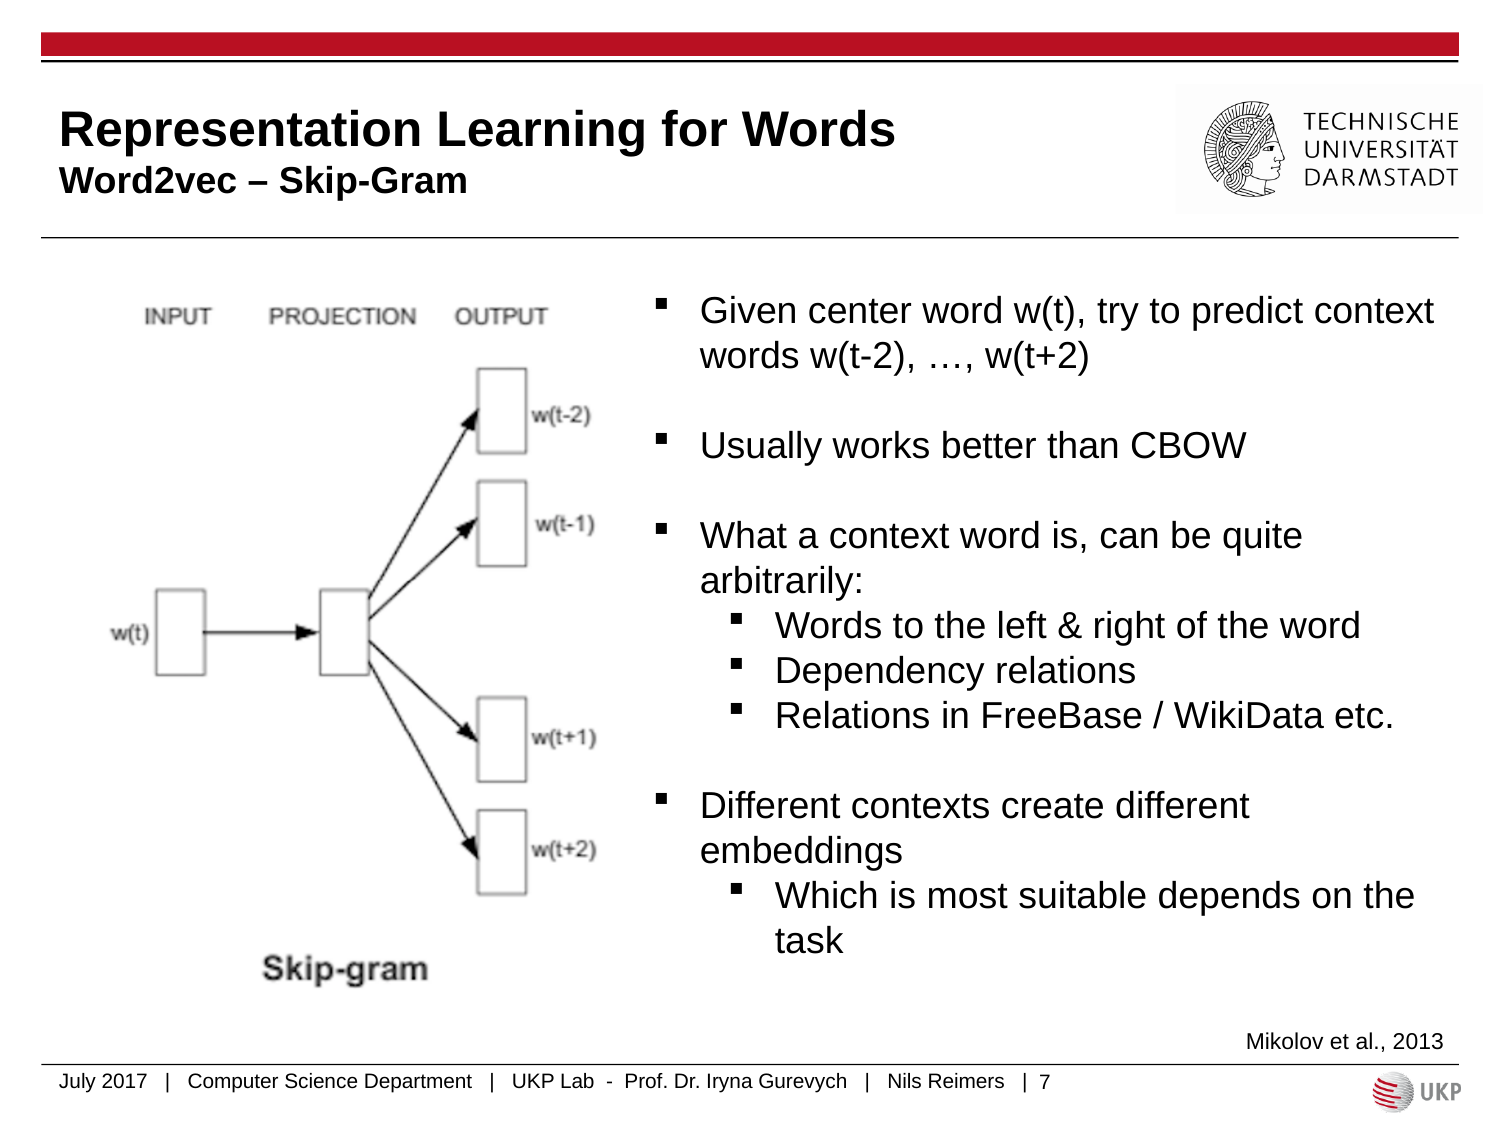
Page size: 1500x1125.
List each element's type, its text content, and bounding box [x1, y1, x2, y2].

picture [1188, 84, 1483, 214]
text_box Given center word w(t), try to predict context words w(t-2), …, w(t+2) Usually works better than CBOW What a context word is, can be quite arbitrarily: Words to the left & right of the word Dependency relations Relations in FreeBase / WikiData etc. Different contexts create different embeddings Which is most suitable depends on the task [639, 278, 1471, 1014]
text_box Mikolov et al., 2013 [1163, 1018, 1459, 1061]
footer July 2017 | Computer Science Department | UKP Lab - Prof. Dr. Iryna Gurevych | Nils Reimers | [58, 1067, 1365, 1107]
picture [40, 278, 639, 1035]
picture [1372, 1071, 1461, 1113]
title Representation Learning for Words Word2vec – Skip-Gram [58, 79, 1188, 218]
